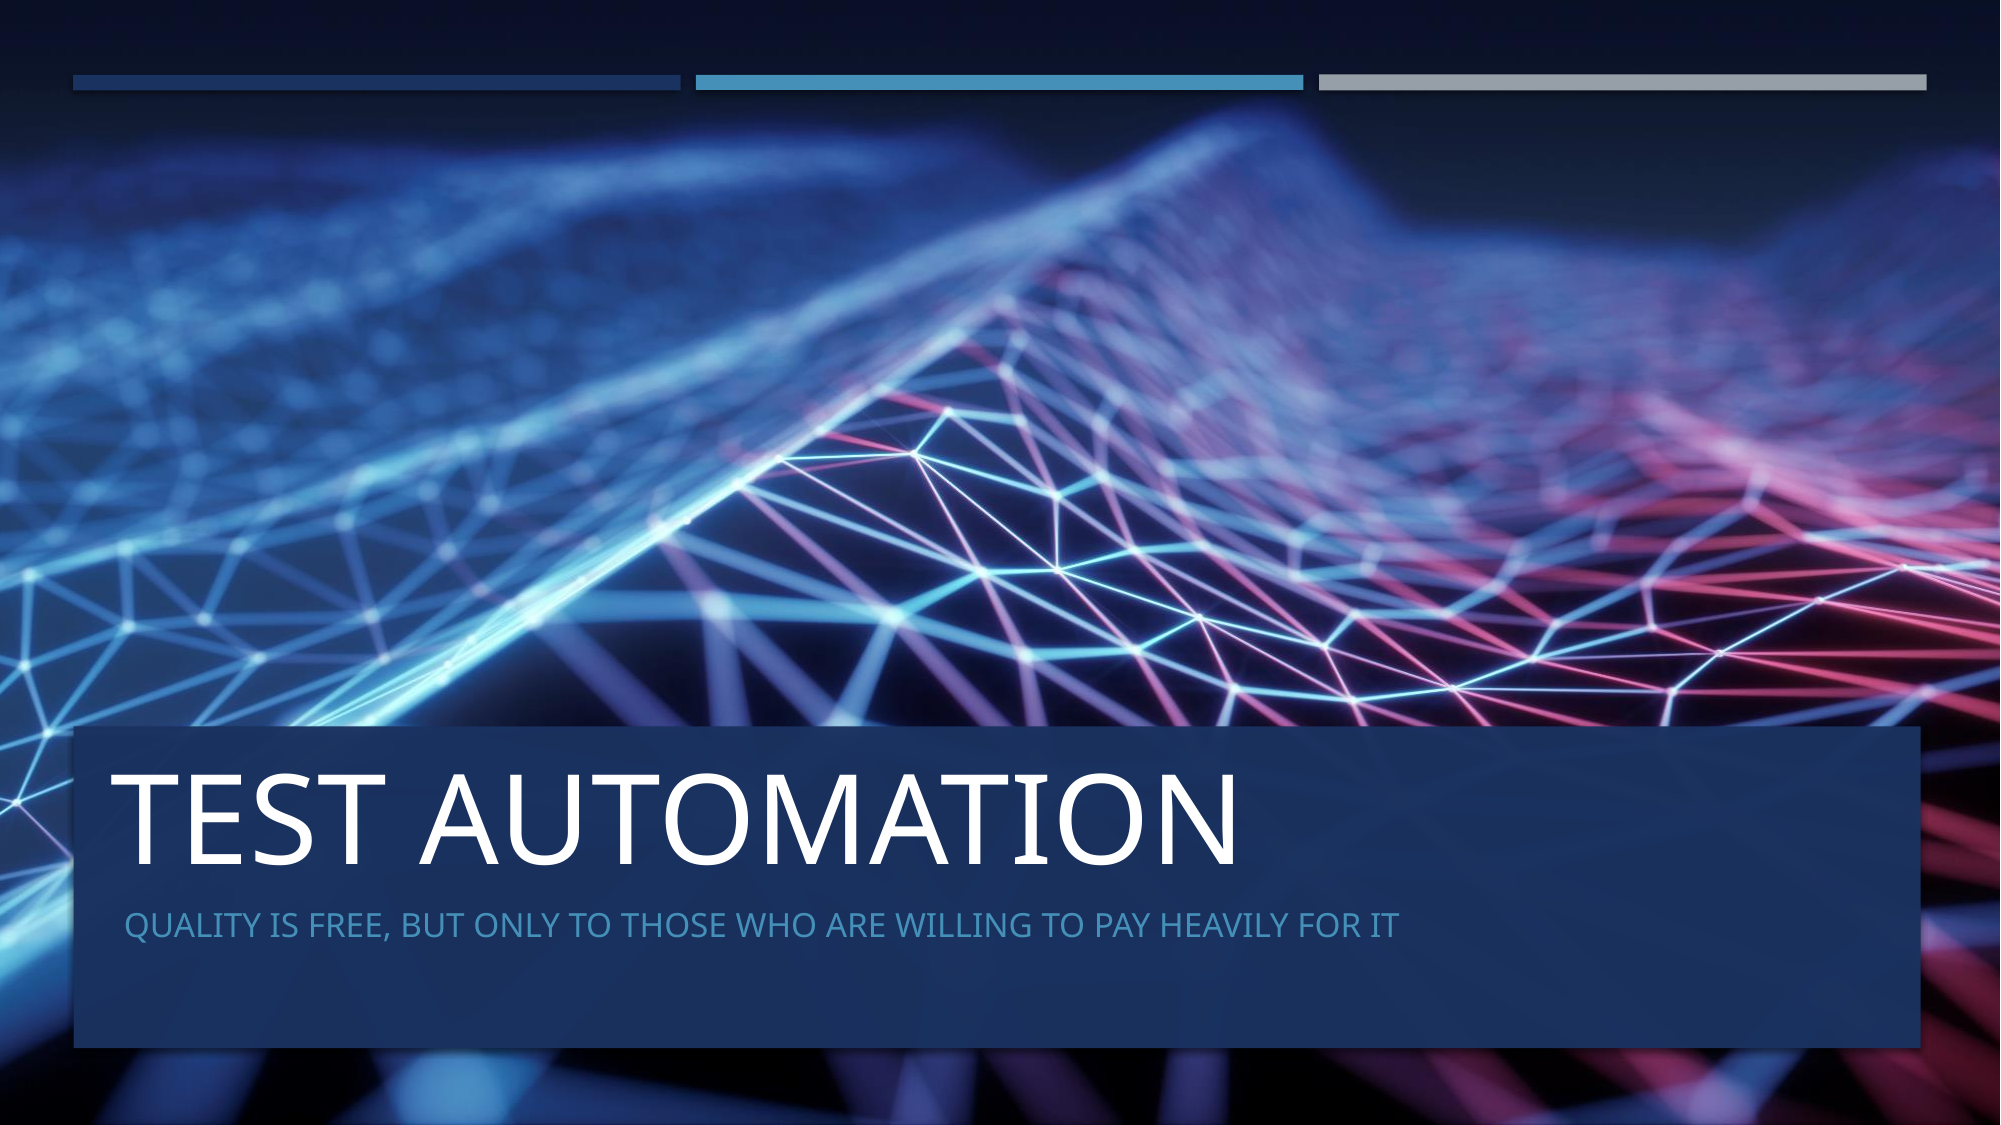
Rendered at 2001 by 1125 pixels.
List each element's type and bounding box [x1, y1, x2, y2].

text_box [72, 73, 1928, 92]
picture [0, 0, 2000, 1125]
